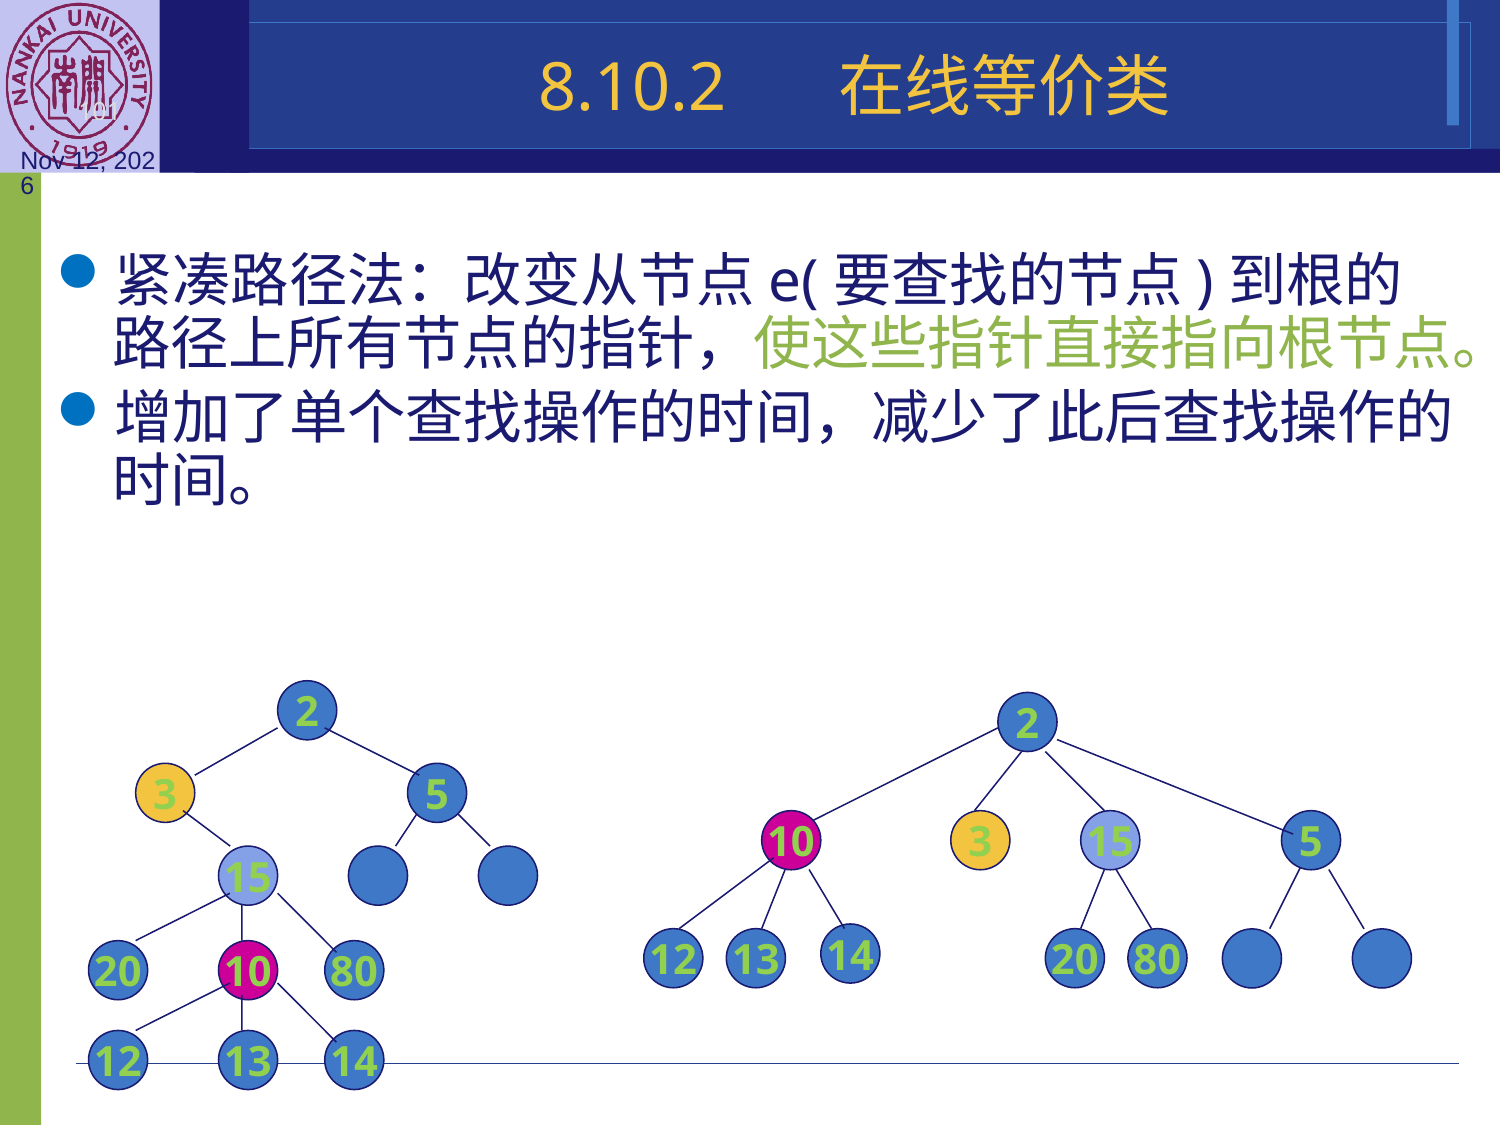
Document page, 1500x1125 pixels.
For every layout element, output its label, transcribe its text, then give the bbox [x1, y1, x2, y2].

text_box [5, 137, 177, 228]
text_box 5 [1281, 810, 1341, 870]
picture [5, 2, 155, 137]
text_box 13 [726, 928, 786, 988]
text_box [348, 846, 408, 906]
slide_number [574, 1057, 926, 1096]
text_box 2 [997, 692, 1058, 752]
text_box 5 [407, 763, 467, 823]
text_box 2 [277, 680, 337, 740]
slide_number [62, 1066, 476, 1105]
text_box 80 [1127, 928, 1188, 988]
text_box 15 [1080, 810, 1140, 870]
text_box 10 [761, 810, 821, 870]
text_box 10 [218, 940, 278, 1000]
title 8.10.2 在线等价类 [209, 38, 1500, 131]
text_box [478, 846, 538, 906]
text_box 3 [950, 810, 1010, 870]
text_box 15 [218, 846, 278, 906]
text_box [1352, 928, 1412, 988]
text_box 12 [88, 1030, 148, 1066]
list 紧凑路径法：改变从节点e(要查找的节点)到根的路径上所有节点的指针，使这些指针直接指向根节点。 增加了单个查找操作的时间，减少了此后查找操作的时间。 [41, 243, 1471, 622]
text_box 80 [324, 940, 384, 1000]
text_box 12 [643, 928, 703, 988]
text_box 13 [218, 1030, 278, 1066]
text_box 3 [135, 763, 195, 823]
text_box 14 [820, 923, 880, 984]
text_box [53, 66, 136, 137]
text_box 14 [324, 1030, 384, 1066]
text_box 20 [1045, 928, 1105, 988]
text_box 20 [88, 940, 148, 1000]
text_box [1222, 928, 1282, 988]
